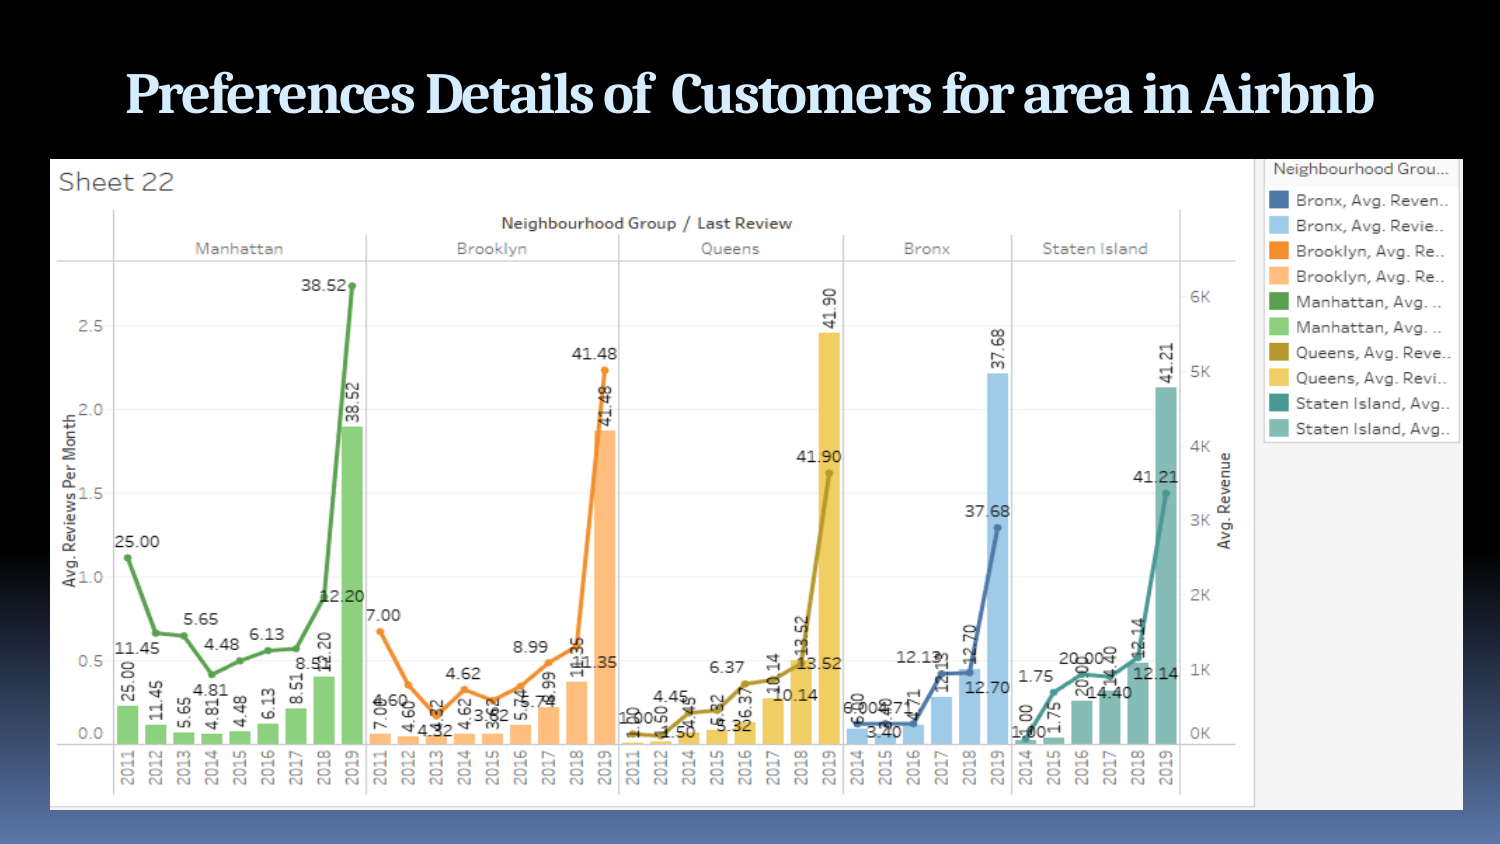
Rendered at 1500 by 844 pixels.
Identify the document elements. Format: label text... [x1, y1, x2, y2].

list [49, 158, 1463, 810]
title Preferences Details of Customers for area in Airbnb [75, 34, 1425, 147]
